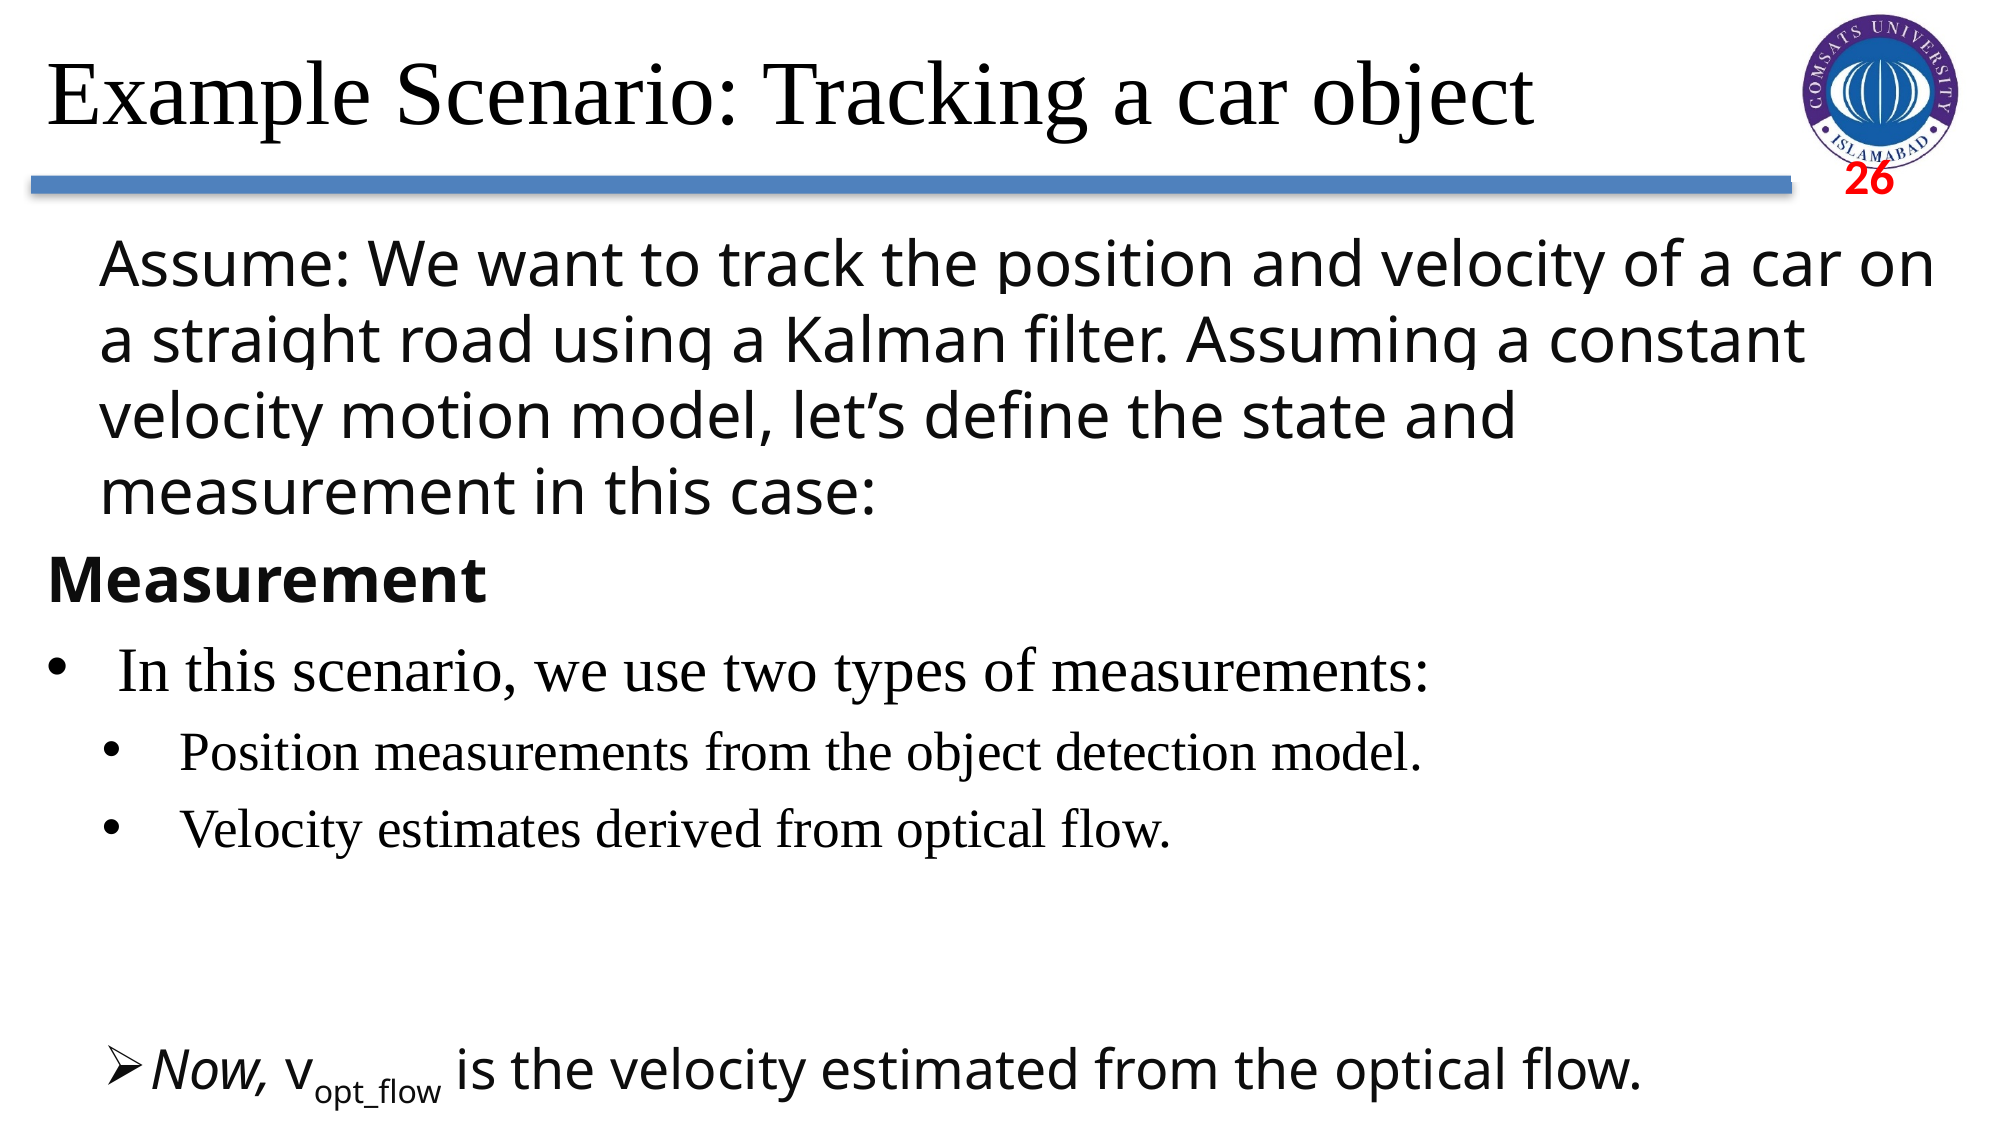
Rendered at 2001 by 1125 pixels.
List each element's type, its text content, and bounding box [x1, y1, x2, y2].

picture [1791, 1, 1969, 182]
picture [1877, 177, 1887, 182]
title Example Scenario: Tracking a car object [31, 11, 1792, 164]
